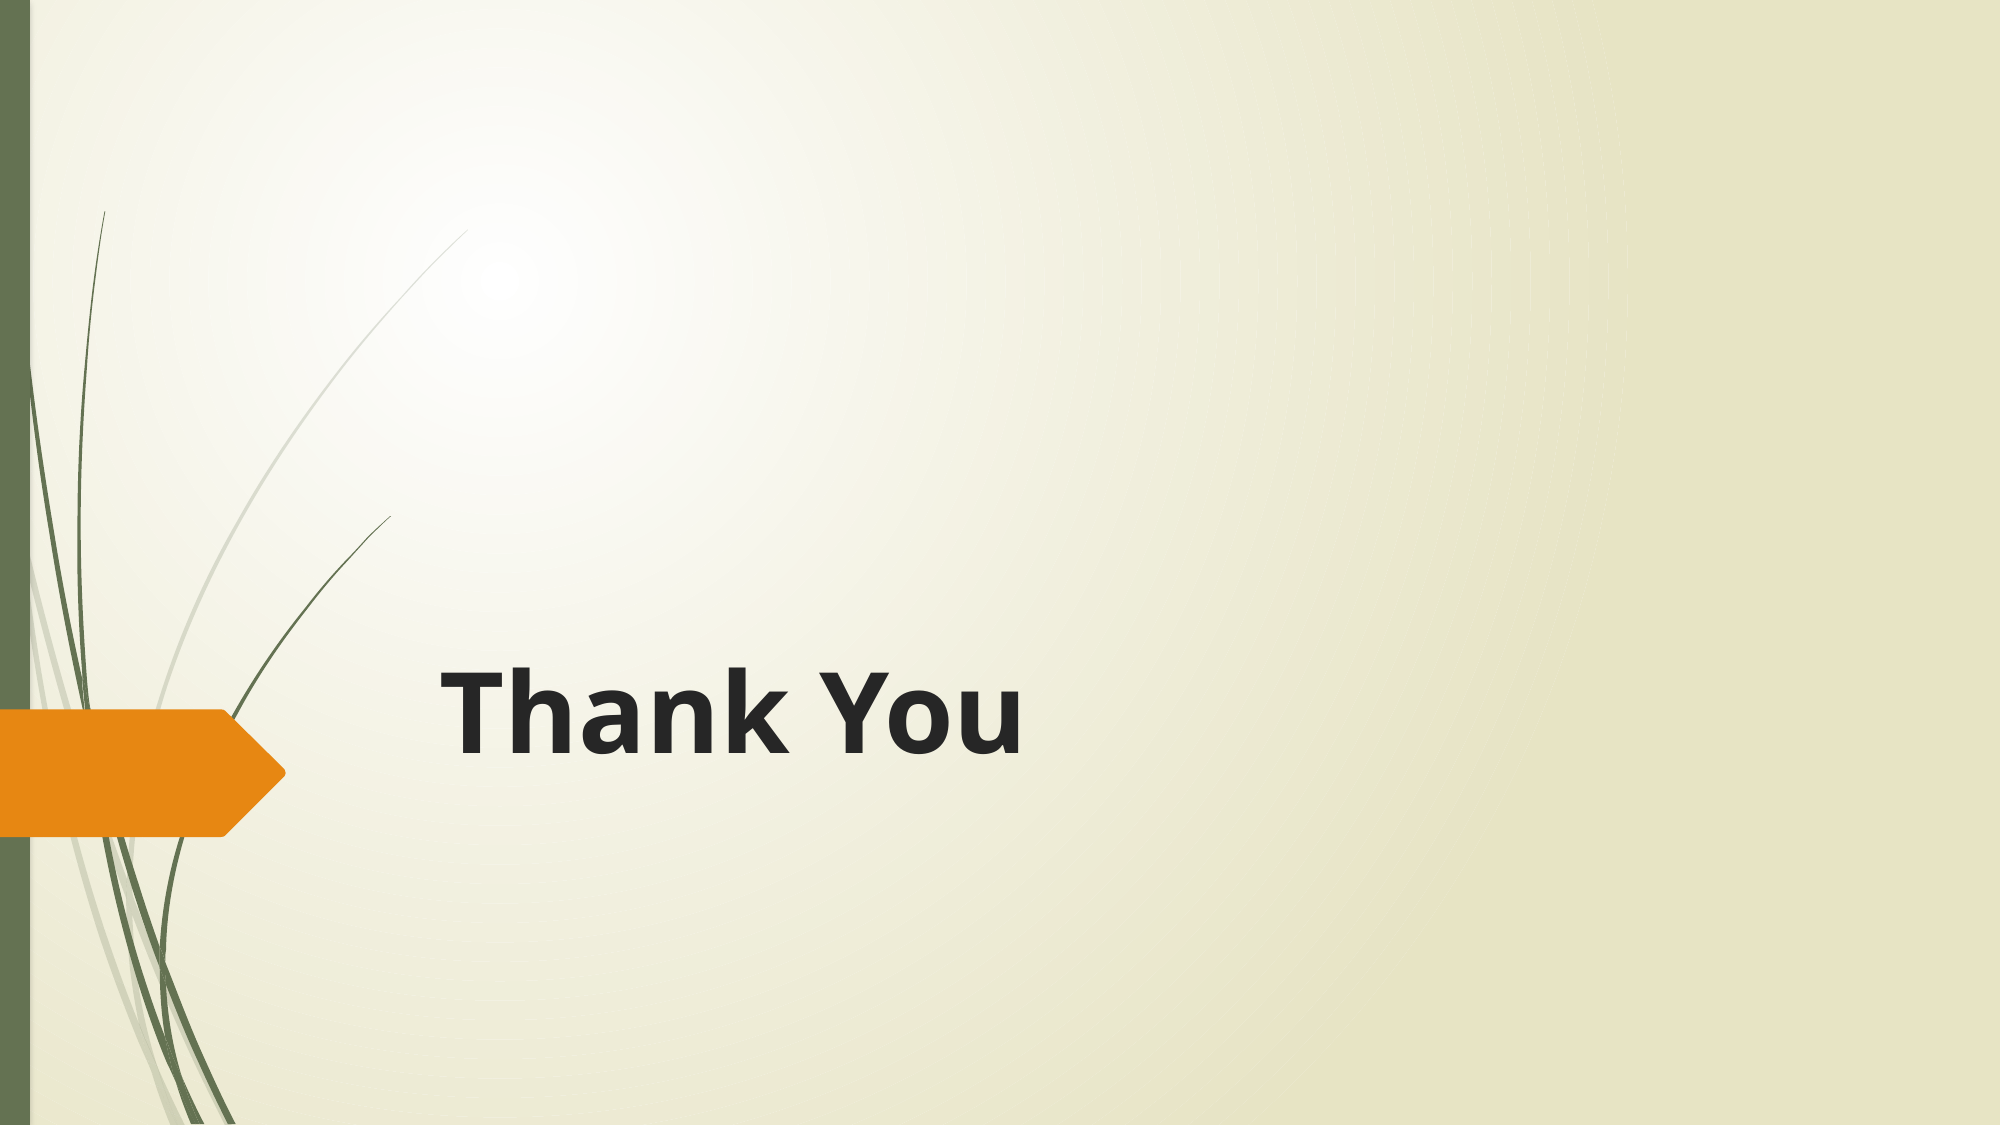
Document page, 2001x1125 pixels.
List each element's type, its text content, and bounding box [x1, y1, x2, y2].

title Thank You [424, 412, 1888, 784]
